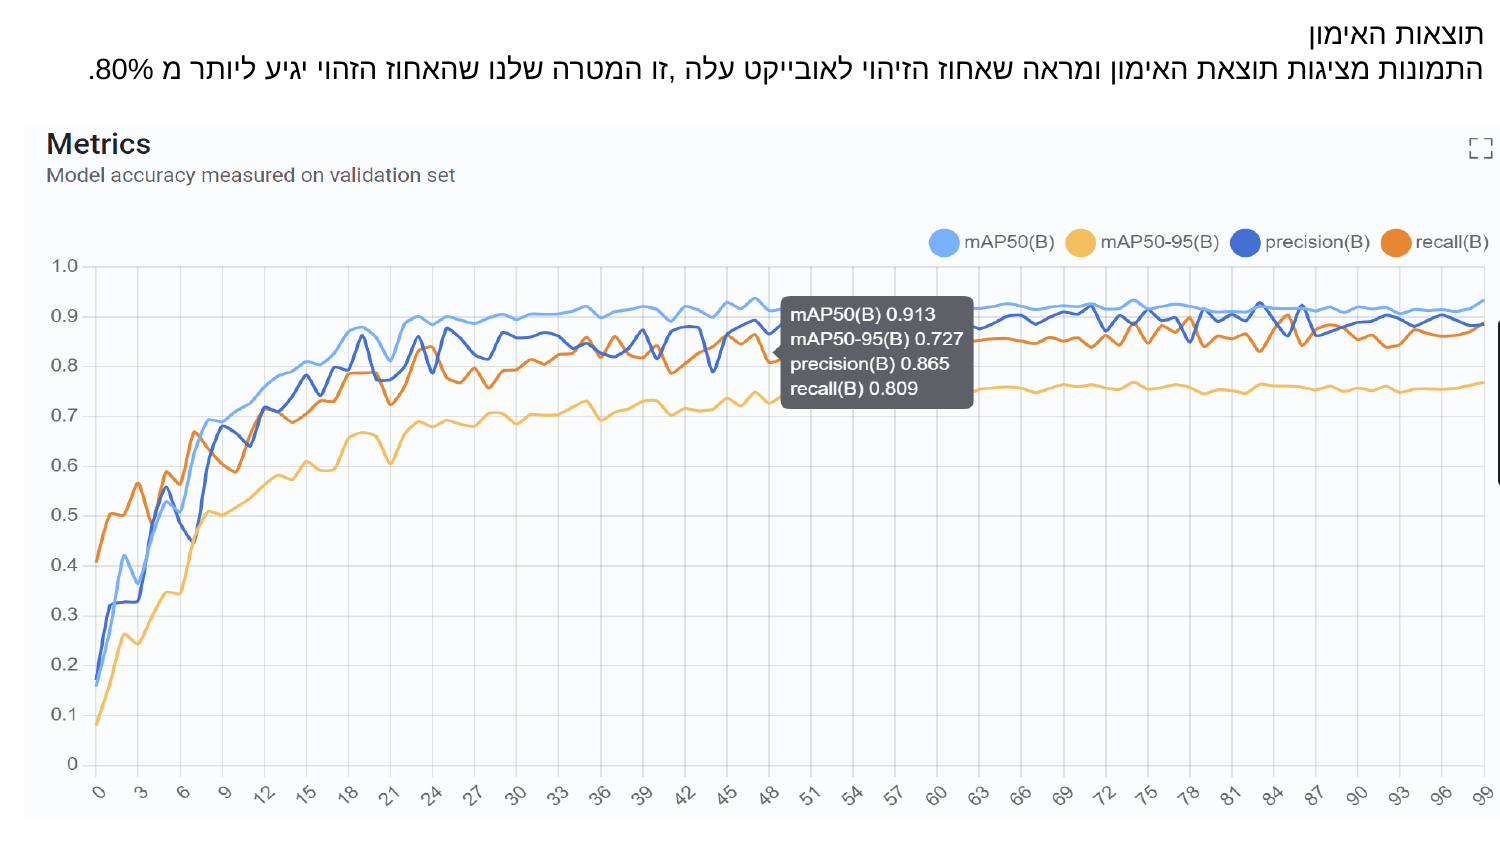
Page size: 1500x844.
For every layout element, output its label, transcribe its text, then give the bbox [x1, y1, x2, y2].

text_box תוצאות האימון התמונות מציגות תוצאת האימון ומראה שאחוז הזיהוי לאובייקט עלה ,זו המטרה שלנו שהאחוז הזהוי יגיע ליותר מ 80%. [0, 0, 1500, 100]
picture [24, 125, 1500, 819]
